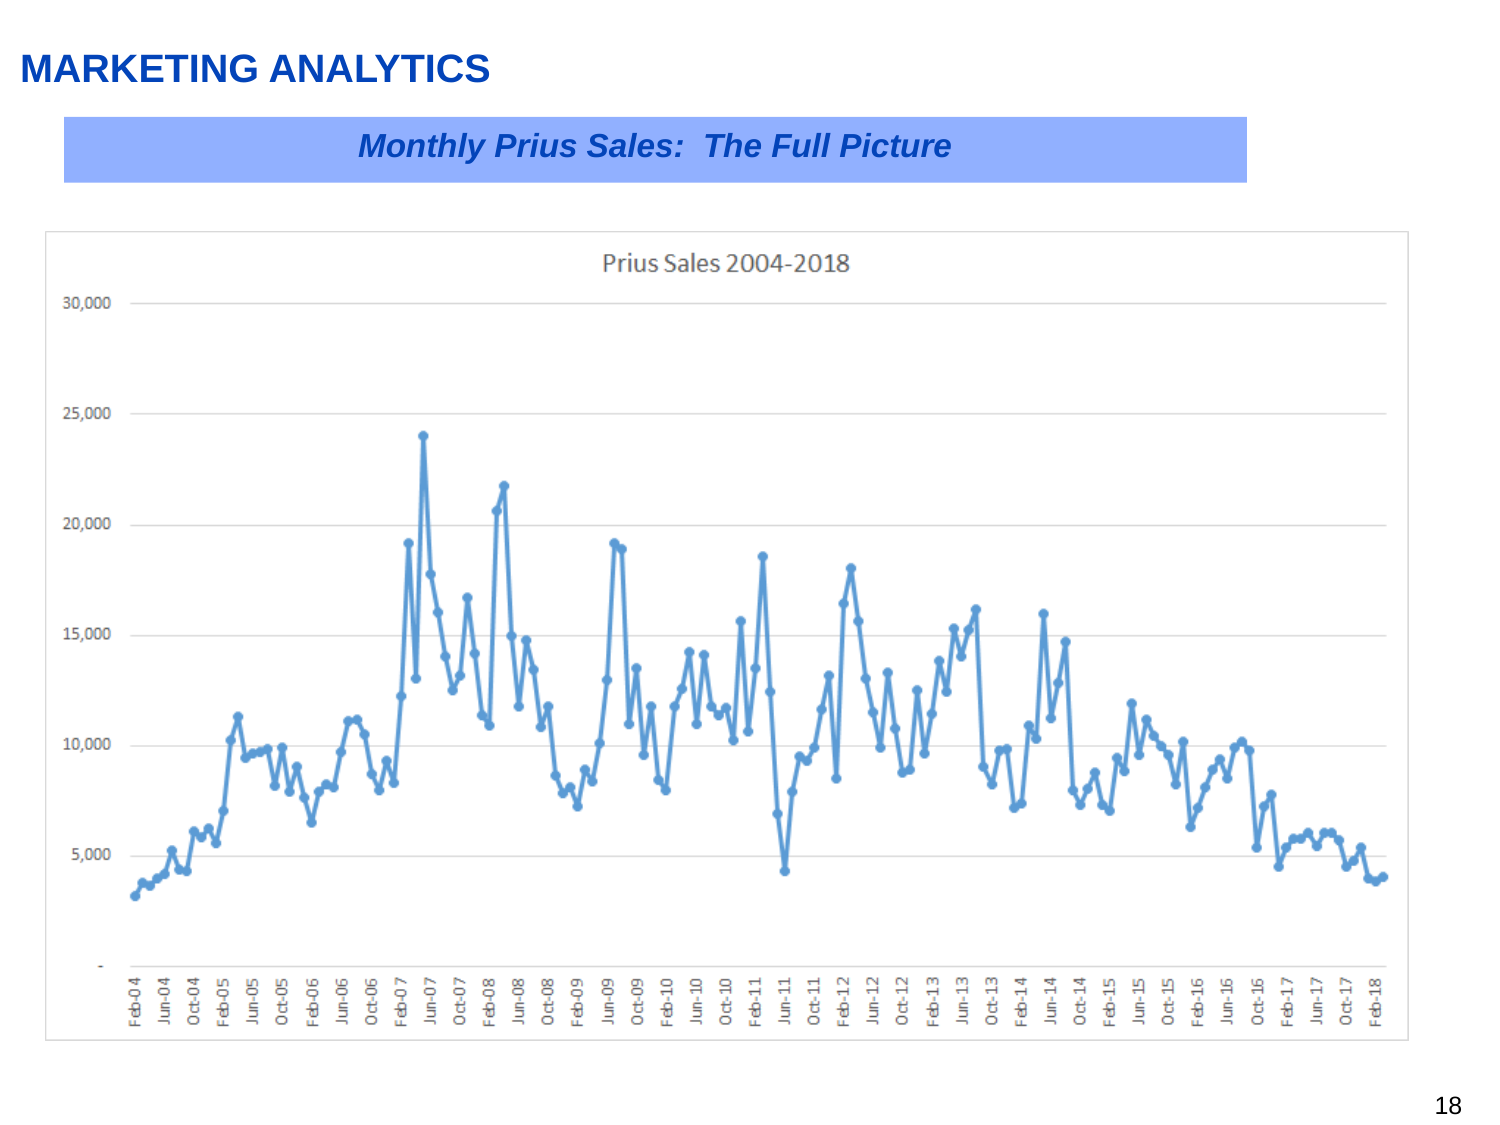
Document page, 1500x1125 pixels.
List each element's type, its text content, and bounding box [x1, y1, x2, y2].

text_box Monthly Prius Sales: The Full Picture [64, 116, 1247, 183]
slide_number 17 [1149, 1089, 1463, 1121]
text_box MARKETING ANALYTICS [20, 42, 1463, 91]
picture [45, 231, 1409, 1042]
